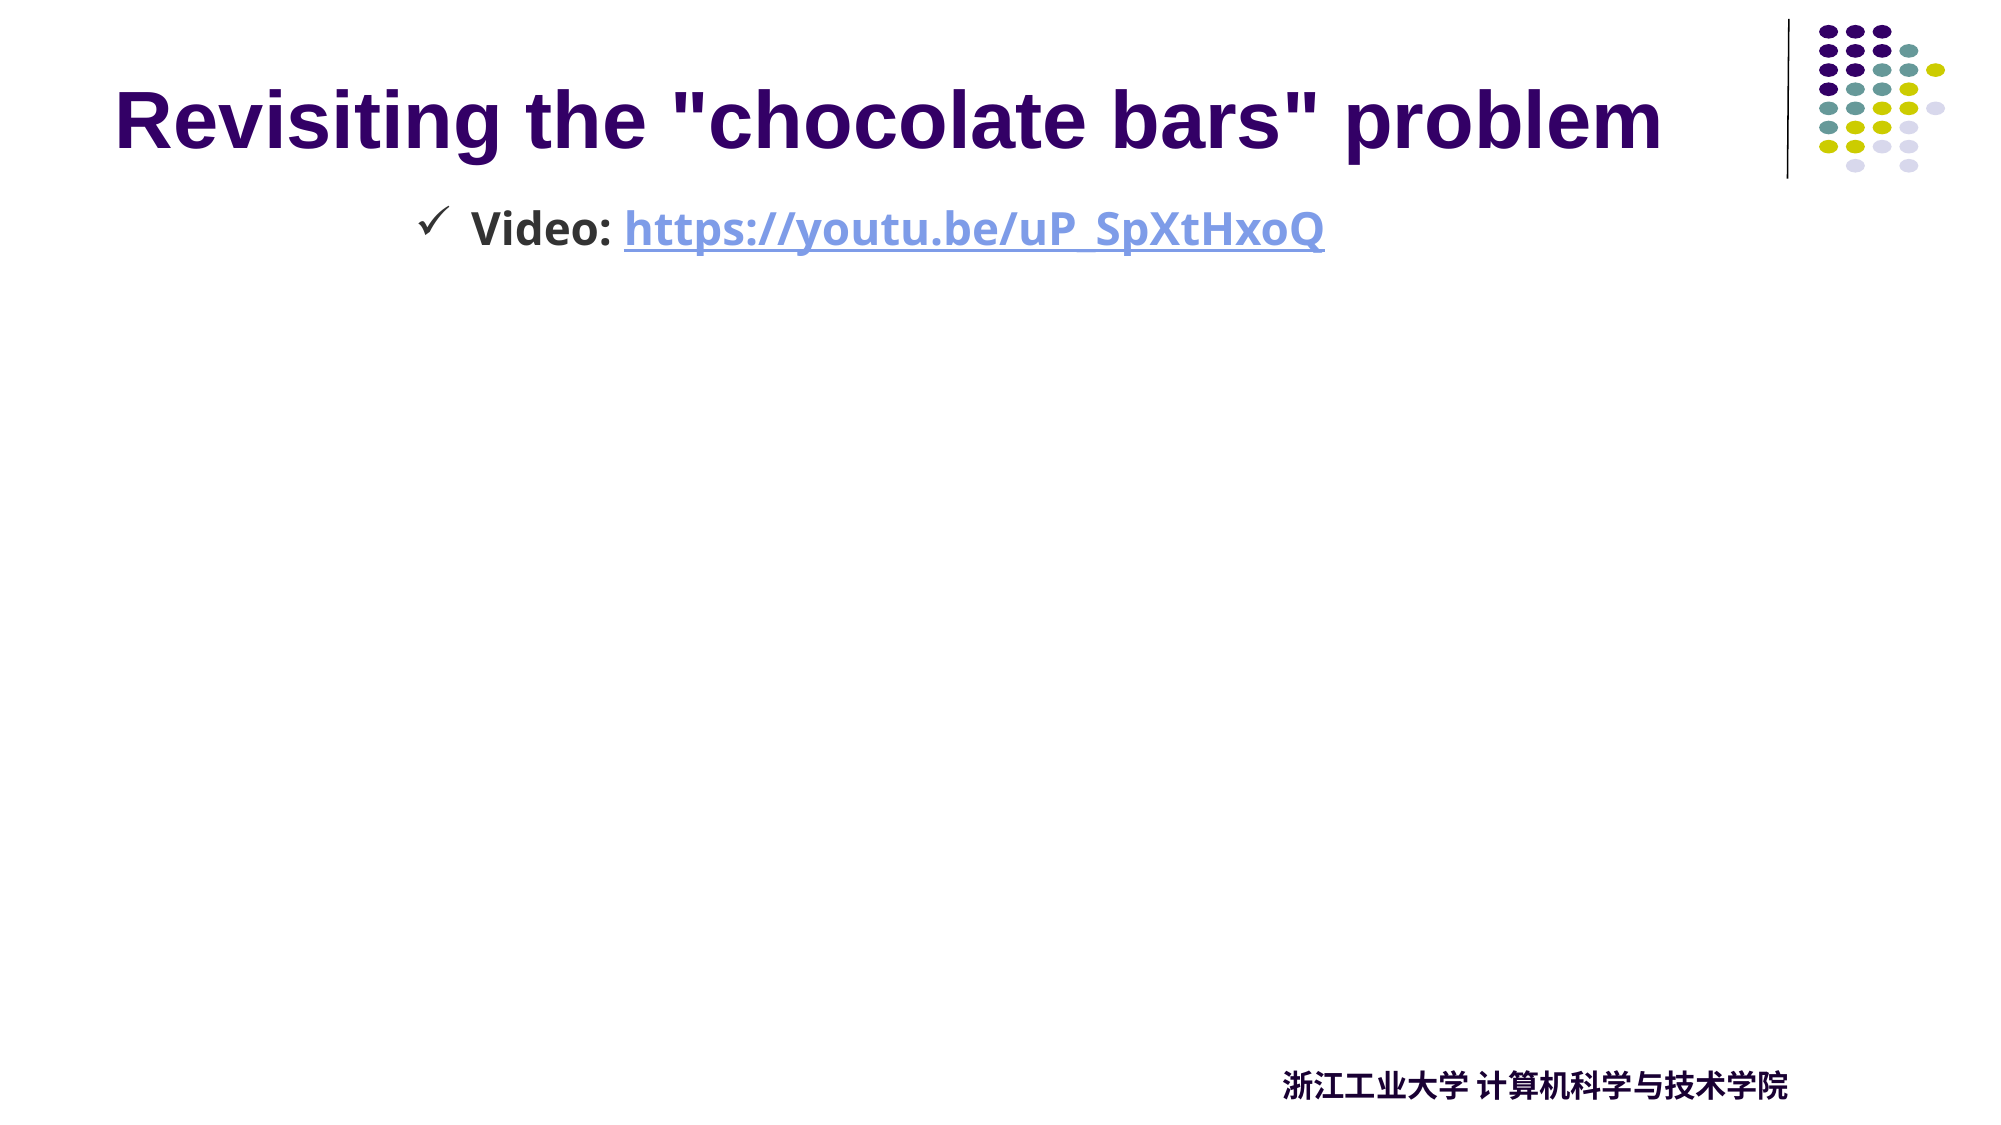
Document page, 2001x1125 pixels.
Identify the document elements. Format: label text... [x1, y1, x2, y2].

text_box Video: https://youtu.be/uP_SpXtHxoQ [399, 191, 1400, 270]
title Revisiting the "chocolate bars" problem [99, 20, 1772, 173]
